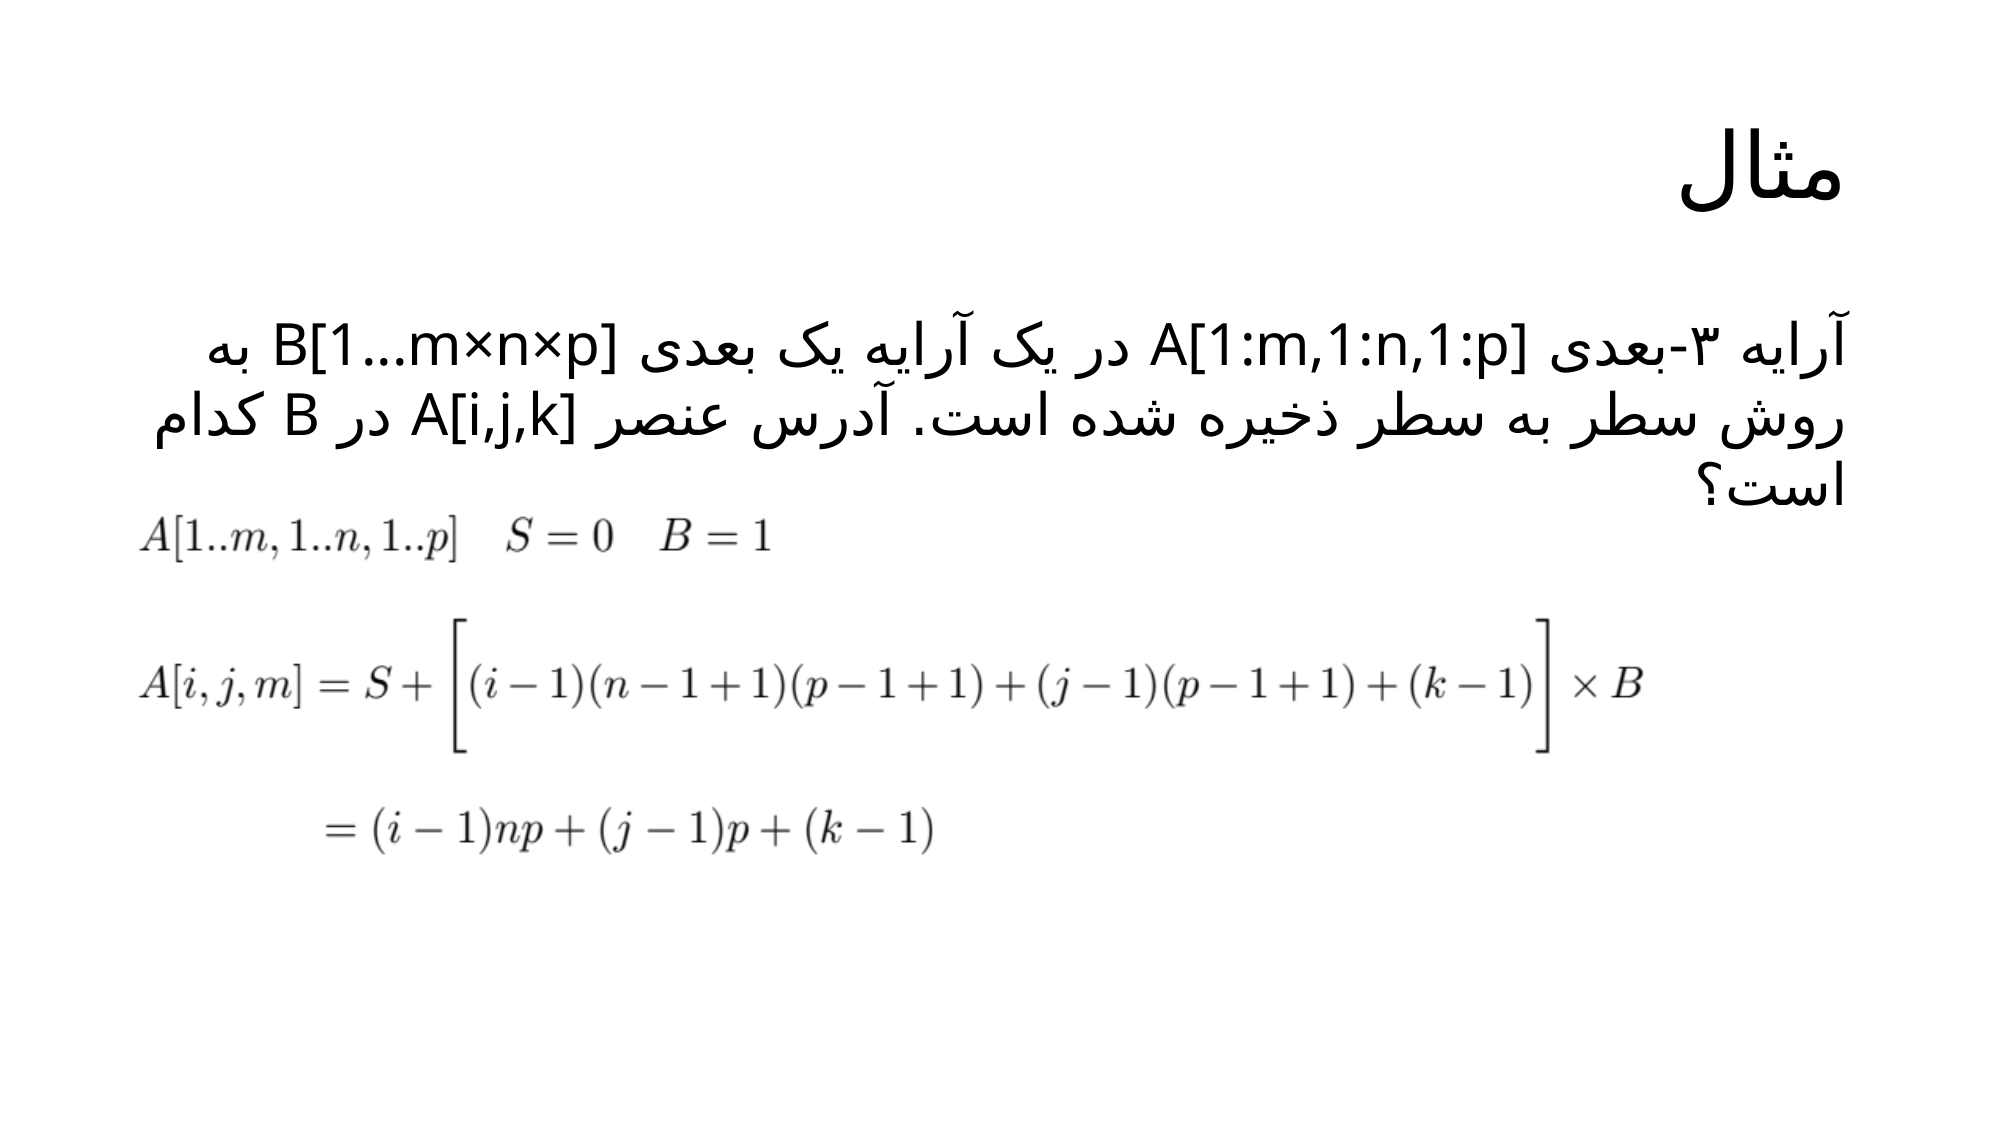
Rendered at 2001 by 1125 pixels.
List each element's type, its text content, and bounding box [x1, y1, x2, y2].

title مثال [137, 59, 1863, 278]
picture [137, 616, 1644, 754]
picture [137, 512, 771, 563]
picture [324, 804, 933, 855]
list آرایه ۳-بعدی A[1:m,1:n,1:p] در یک آرایه یک بعدی B[1...m×n×p] به روش سطر به سطر ذخیره شده است. آدرس عنصر A[i,j,k] در B کدام است؟ [137, 299, 1863, 1014]
